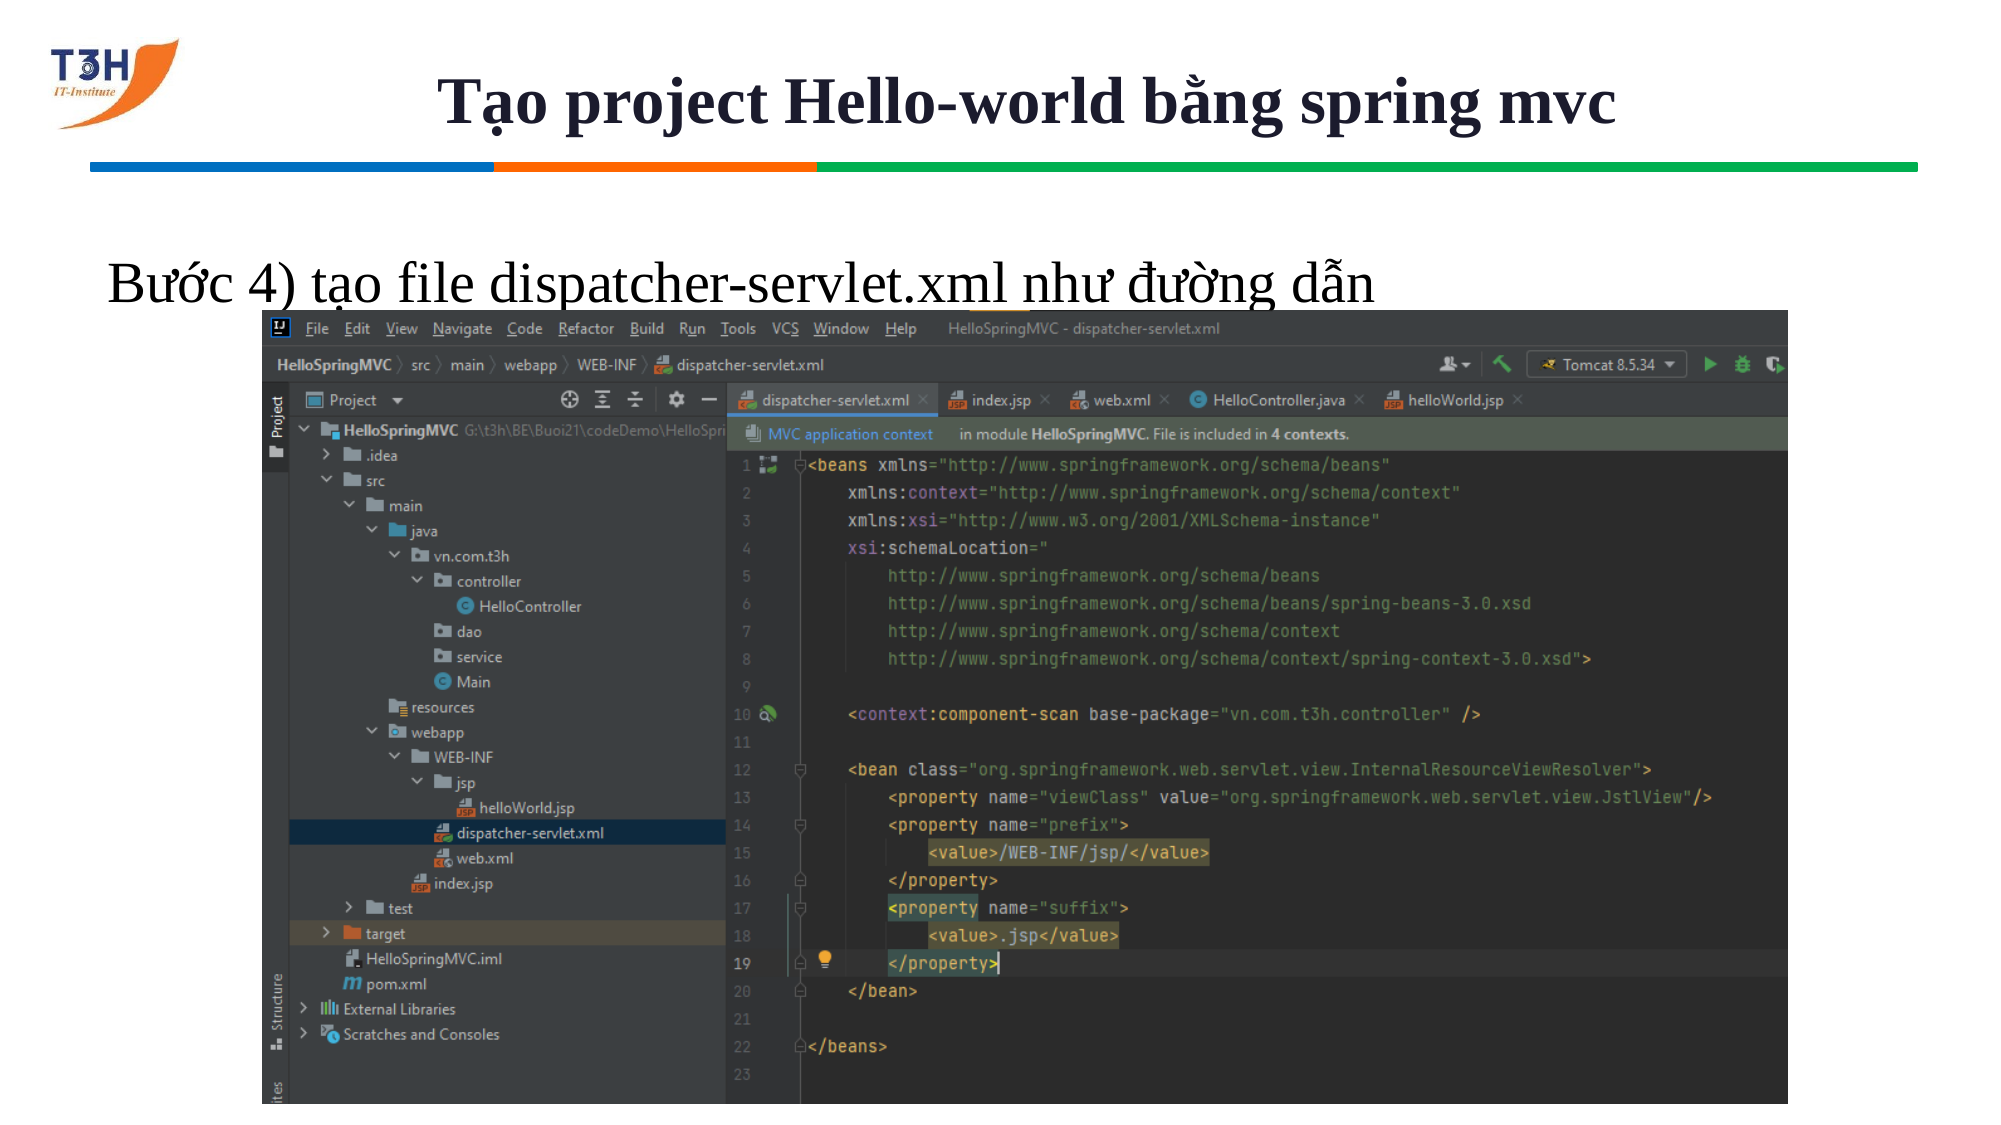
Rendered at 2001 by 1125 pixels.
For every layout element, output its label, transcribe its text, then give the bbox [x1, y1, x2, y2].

picture [48, 37, 185, 130]
picture [262, 310, 1788, 1104]
title Tạo project Hello-world bằng spring mvc [437, 57, 1913, 219]
list Bước 4) tạo file dispatcher-servlet.xml như đường dẫn [107, 243, 1893, 315]
